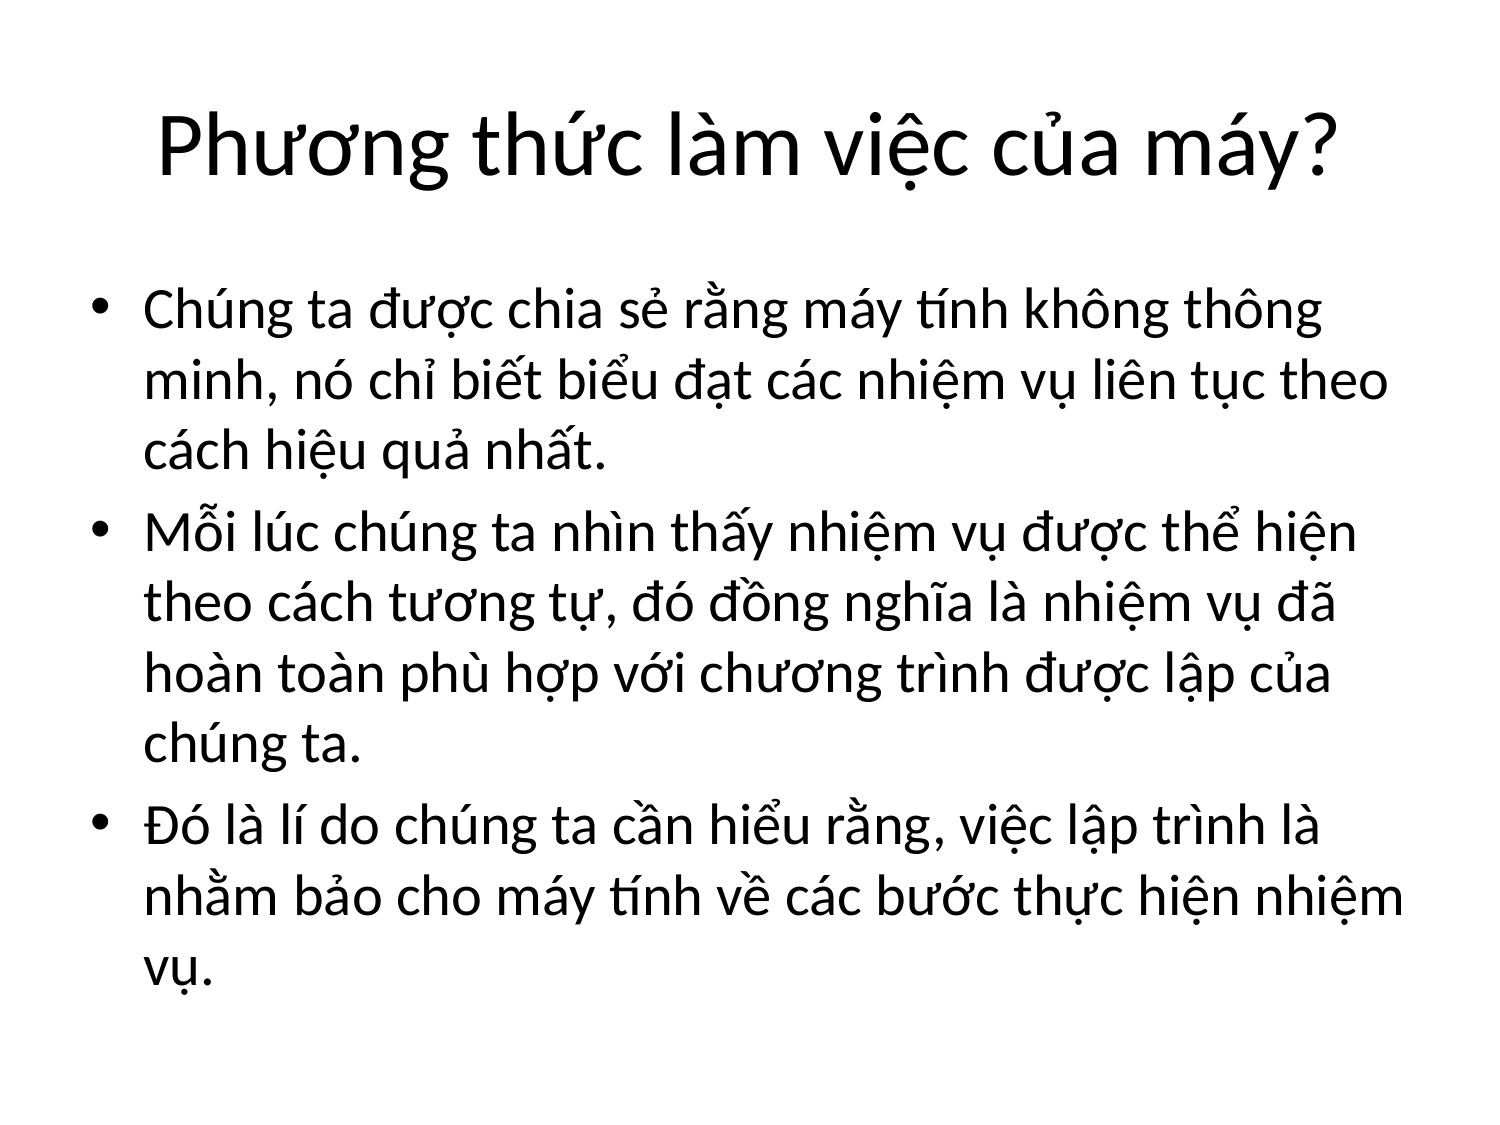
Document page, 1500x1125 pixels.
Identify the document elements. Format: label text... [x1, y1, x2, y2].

list Chúng ta được chia sẻ rằng máy tính không thông minh, nó chỉ biết biểu đạt các nhiệm vụ liên tục theo cách hiệu quả nhất. Mỗi lúc chúng ta nhìn thấy nhiệm vụ được thể hiện theo cách tương tự, đó đồng nghĩa là nhiệm vụ đã hoàn toàn phù hợp với chương trình được lập của chúng ta. Đó là lí do chúng ta cần hiểu rằng, việc lập trình là nhằm bảo cho máy tính về các bước thực hiện nhiệm vụ. [75, 262, 1425, 1005]
title Phương thức làm việc của máy? [75, 45, 1425, 233]
